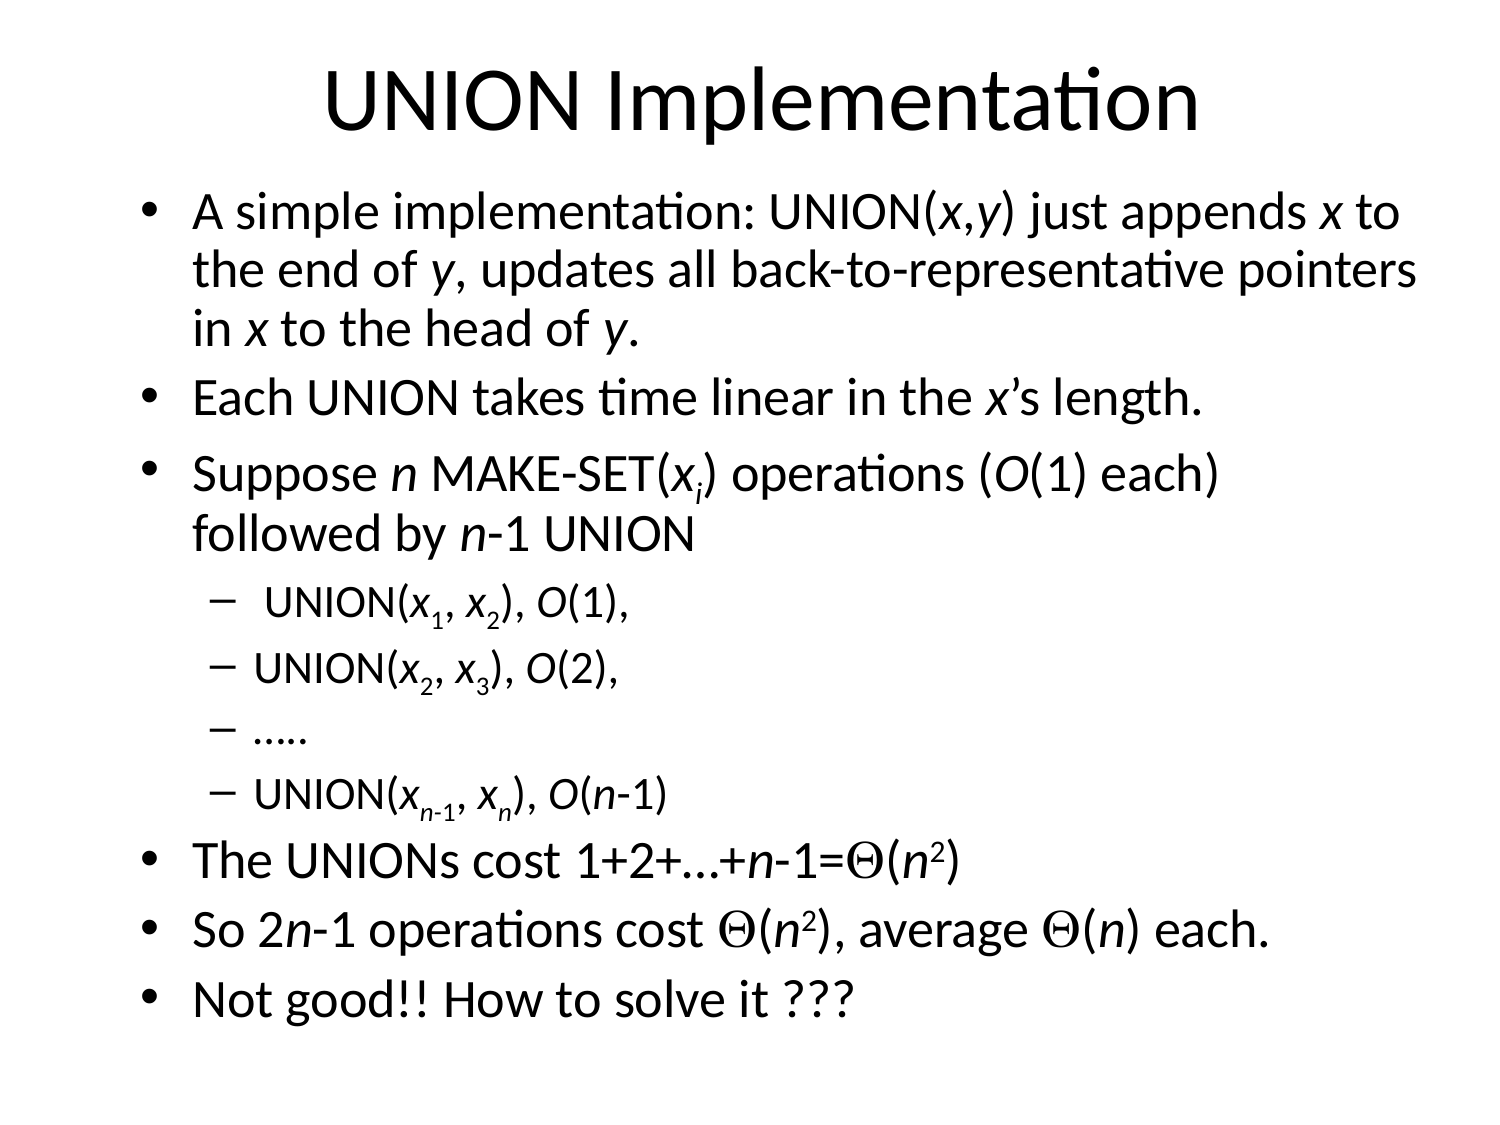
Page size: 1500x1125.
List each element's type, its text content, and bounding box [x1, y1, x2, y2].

title UNION Implementation [125, 0, 1400, 174]
list A simple implementation: UNION(x,y) just appends x to the end of y, updates all back-to-representative pointers in x to the head of y. Each UNION takes time linear in the x’s length. Suppose n MAKE-SET(xi) operations (O(1) each) followed by n-1 UNION UNION(x1, x2), O(1), UNION(x2, x3), O(2), ….. UNION(xn-1, xn), O(n-1) The UNIONs cost 1+2+…+n-1=(n2) So 2n-1 operations cost (n2), average (n) each. Not good!! How to solve it ??? [125, 174, 1438, 1038]
